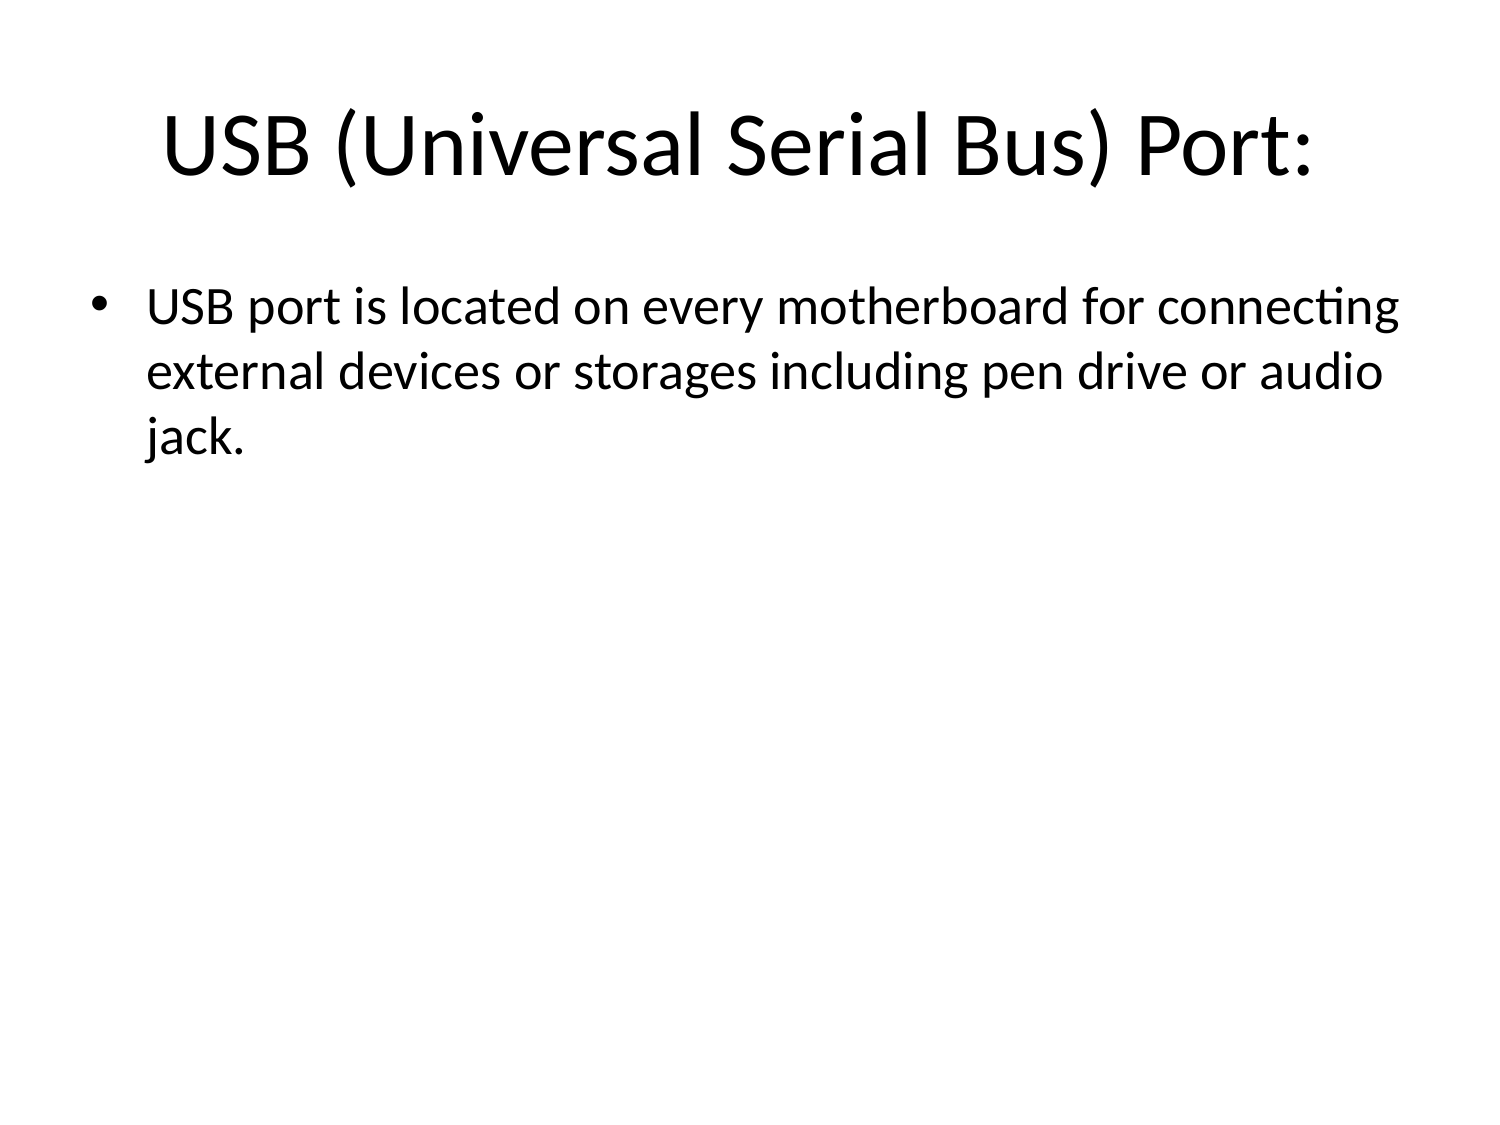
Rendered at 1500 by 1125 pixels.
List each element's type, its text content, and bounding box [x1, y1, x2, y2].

list USB port is located on every motherboard for connecting external devices or storages including pen drive or audio jack. [75, 262, 1425, 1005]
title USB (Universal Serial Bus) Port: [75, 45, 1425, 233]
